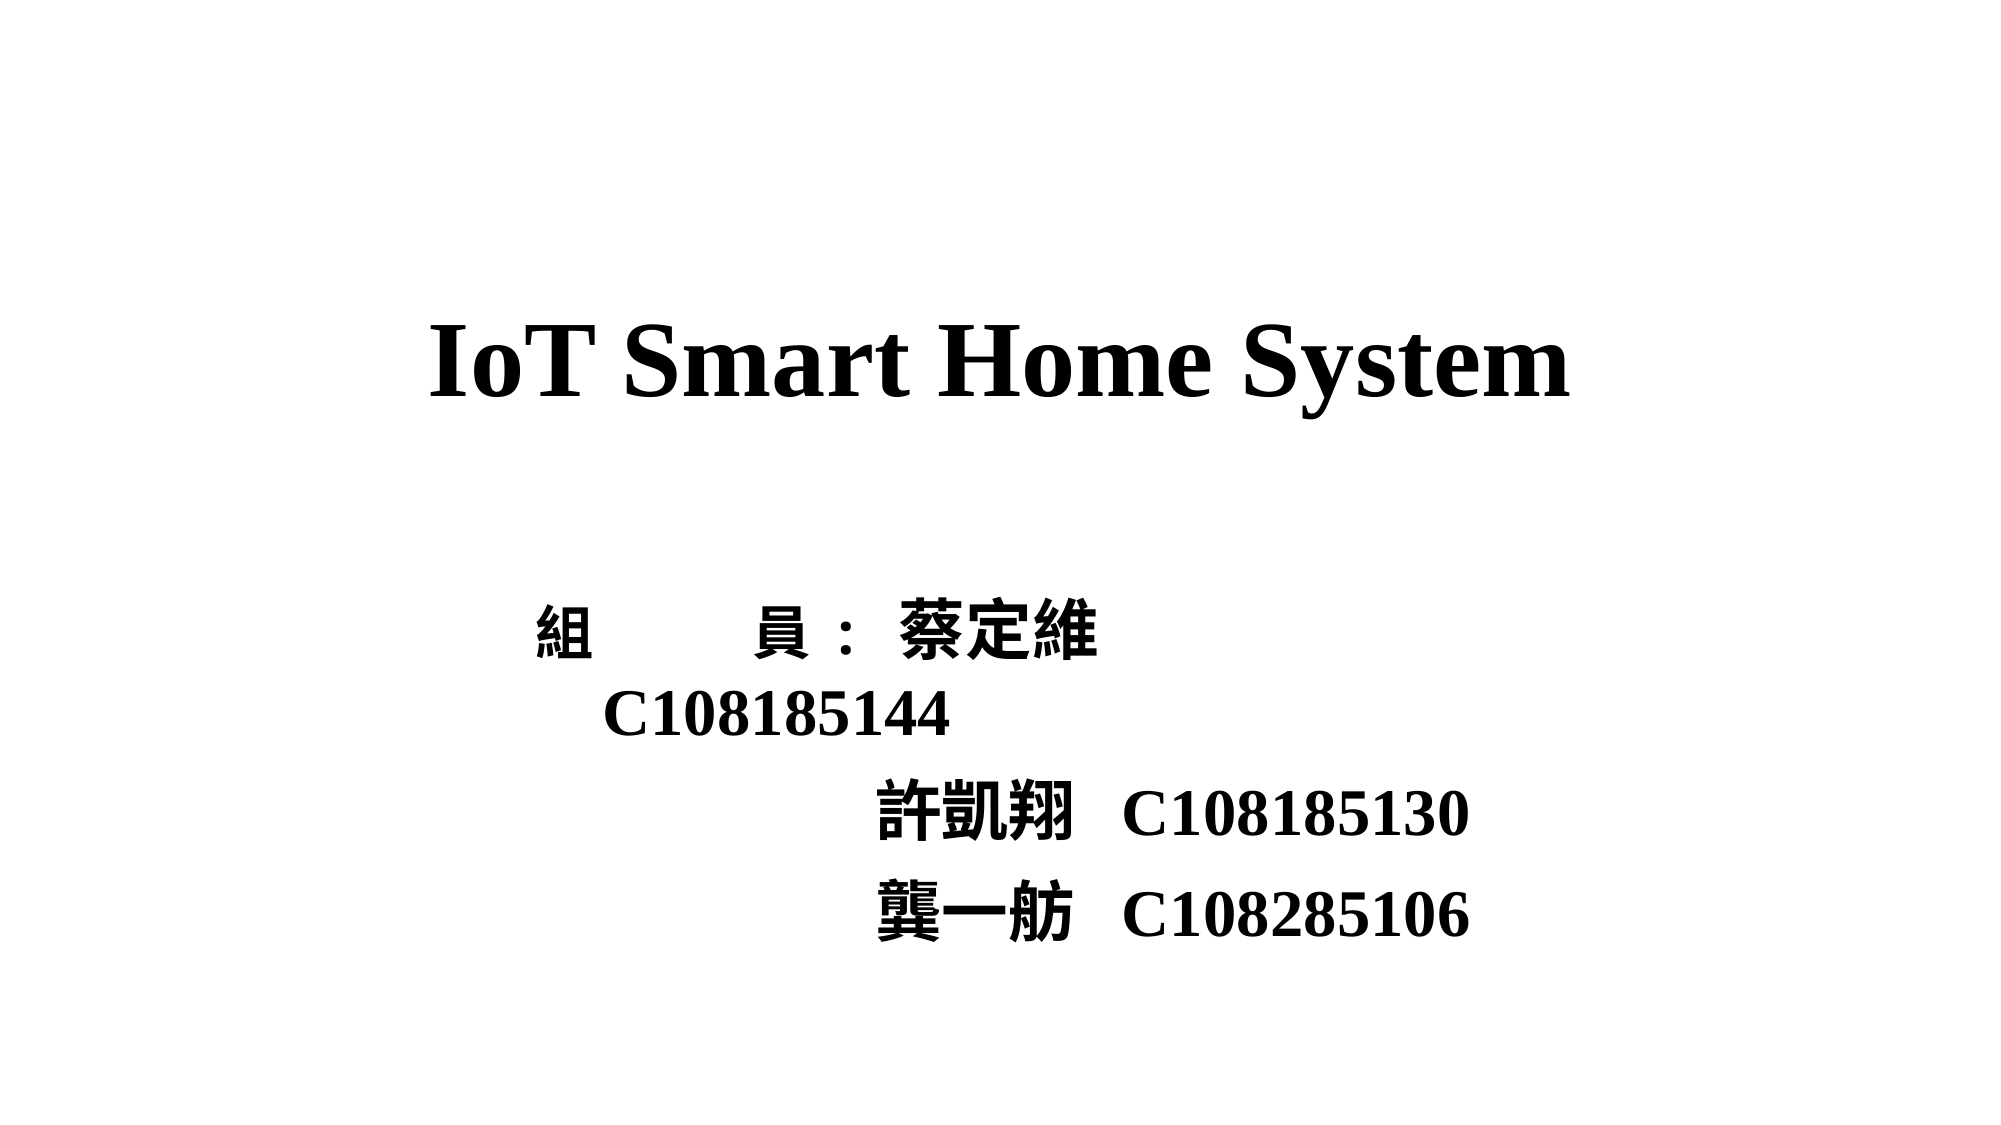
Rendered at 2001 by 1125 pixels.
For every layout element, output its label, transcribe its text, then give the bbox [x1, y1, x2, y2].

text_box 組 員 : 蔡定維 C108185144 許凱翔 C108185130 龔一舫 C108285106 [512, 580, 1488, 1021]
title IoT Smart Home System [249, 104, 1750, 428]
